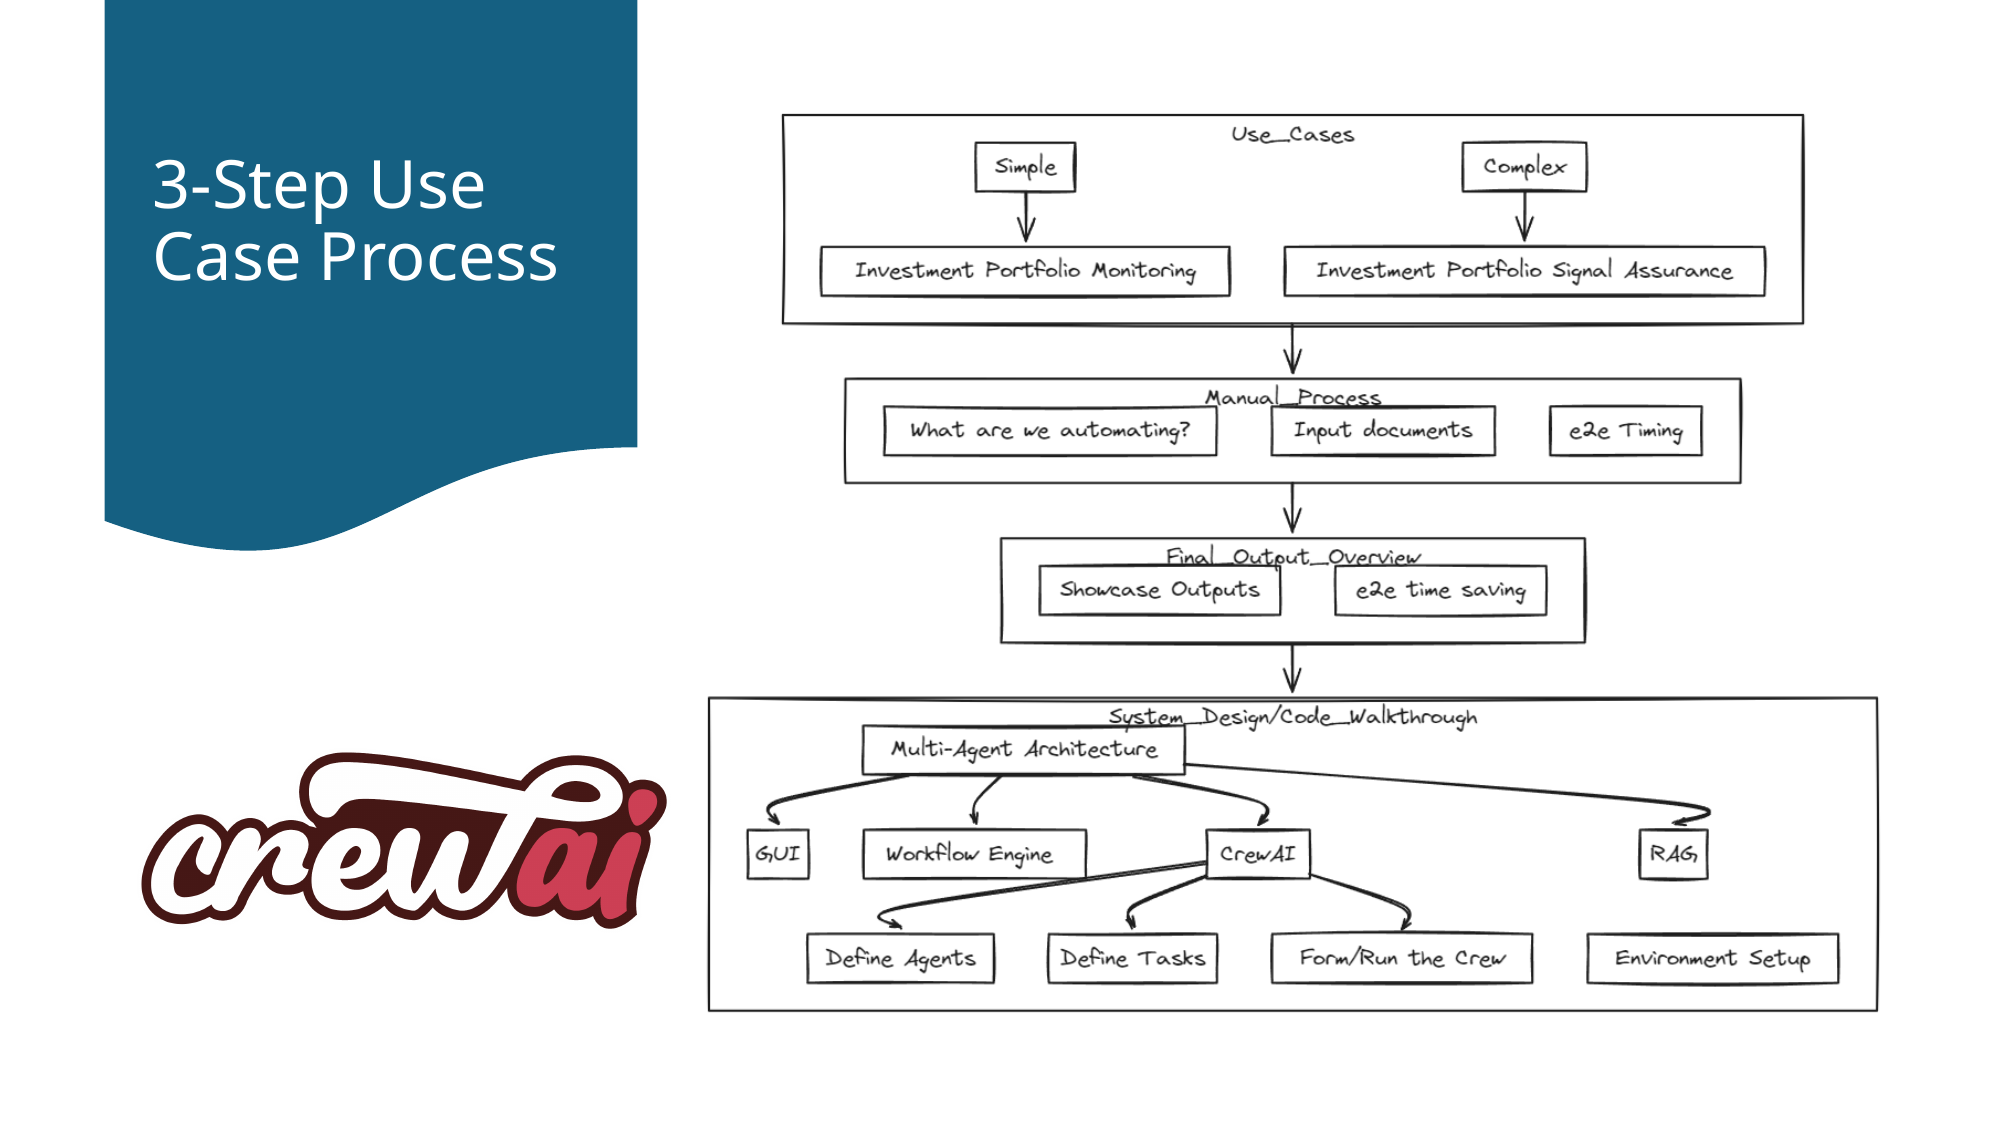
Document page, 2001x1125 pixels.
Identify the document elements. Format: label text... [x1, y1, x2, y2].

picture [136, 748, 671, 933]
picture [698, 104, 1888, 1021]
text_box [103, 0, 640, 553]
title 3-Step Use Case Process [137, 28, 604, 417]
